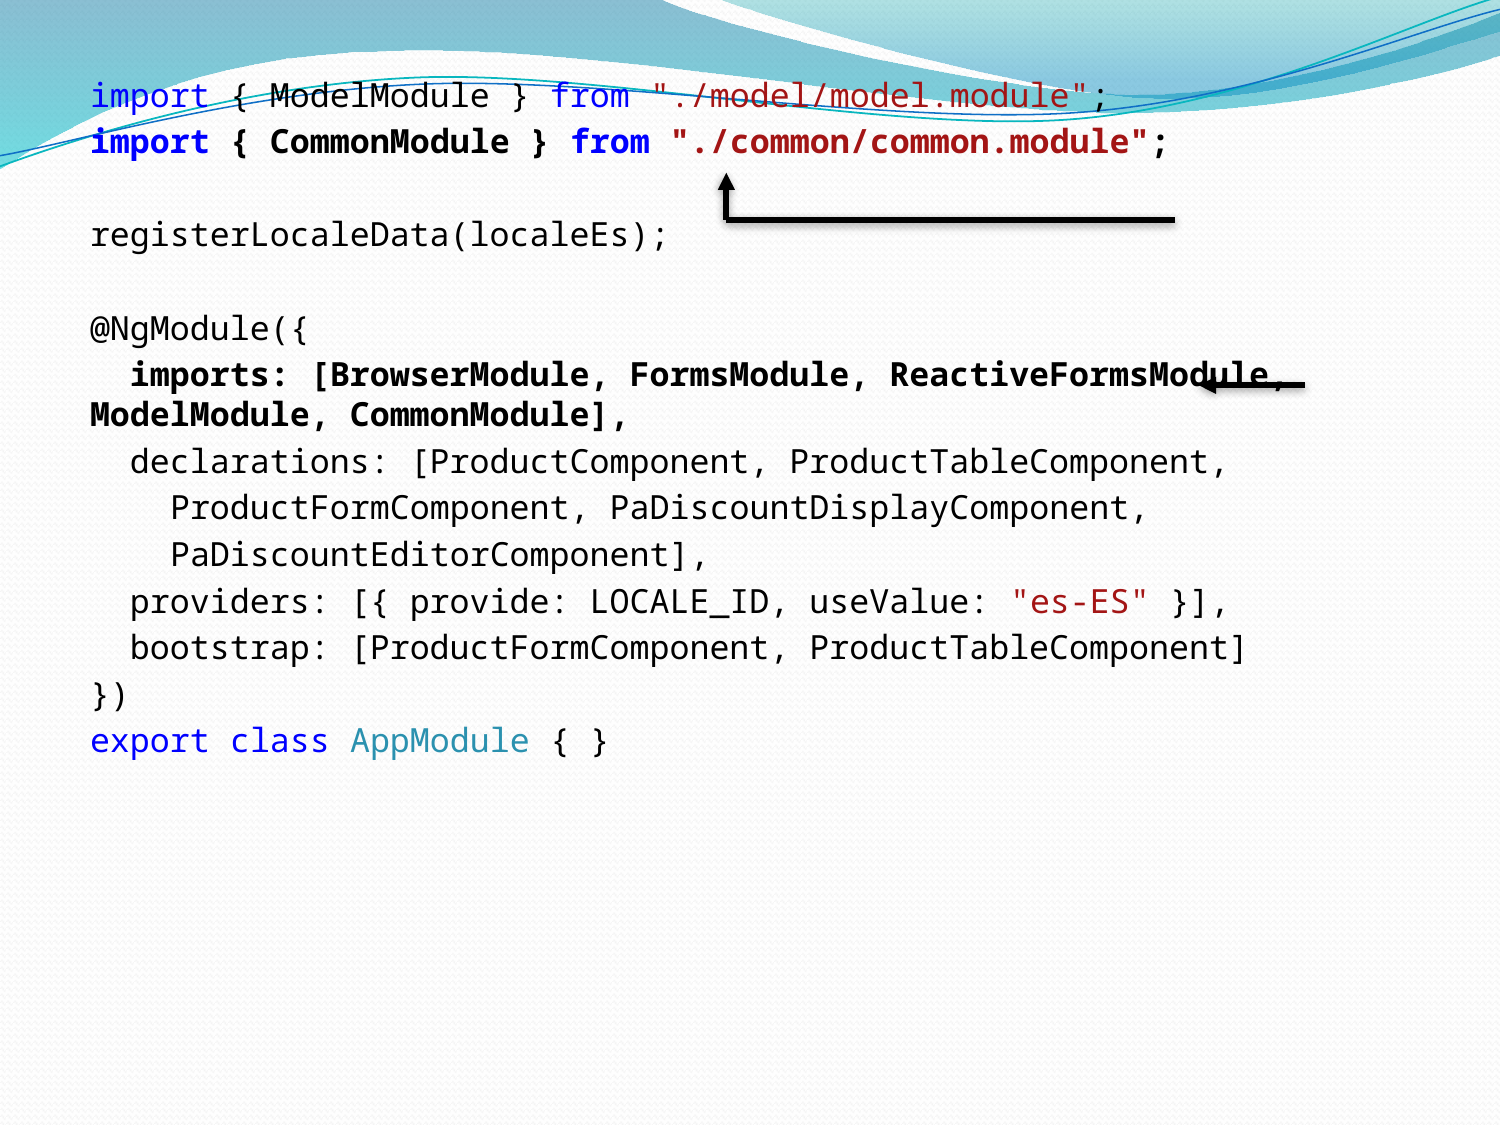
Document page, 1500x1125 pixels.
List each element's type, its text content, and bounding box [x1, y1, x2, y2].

list import { ModelModule } from "./model/model.module"; import { CommonModule } from "./common/common.module"; registerLocaleData(localeEs); @NgModule({ imports: [BrowserModule, FormsModule, ReactiveFormsModule, ModelModule, CommonModule], declarations: [ProductComponent, ProductTableComponent, ProductFormComponent, PaDiscountDisplayComponent, PaDiscountEditorComponent], providers: [{ provide: LOCALE_ID, useValue: "es-ES" }], bootstrap: [ProductFormComponent, ProductTableComponent] }) export class AppModule { } [74, 66, 1426, 1038]
